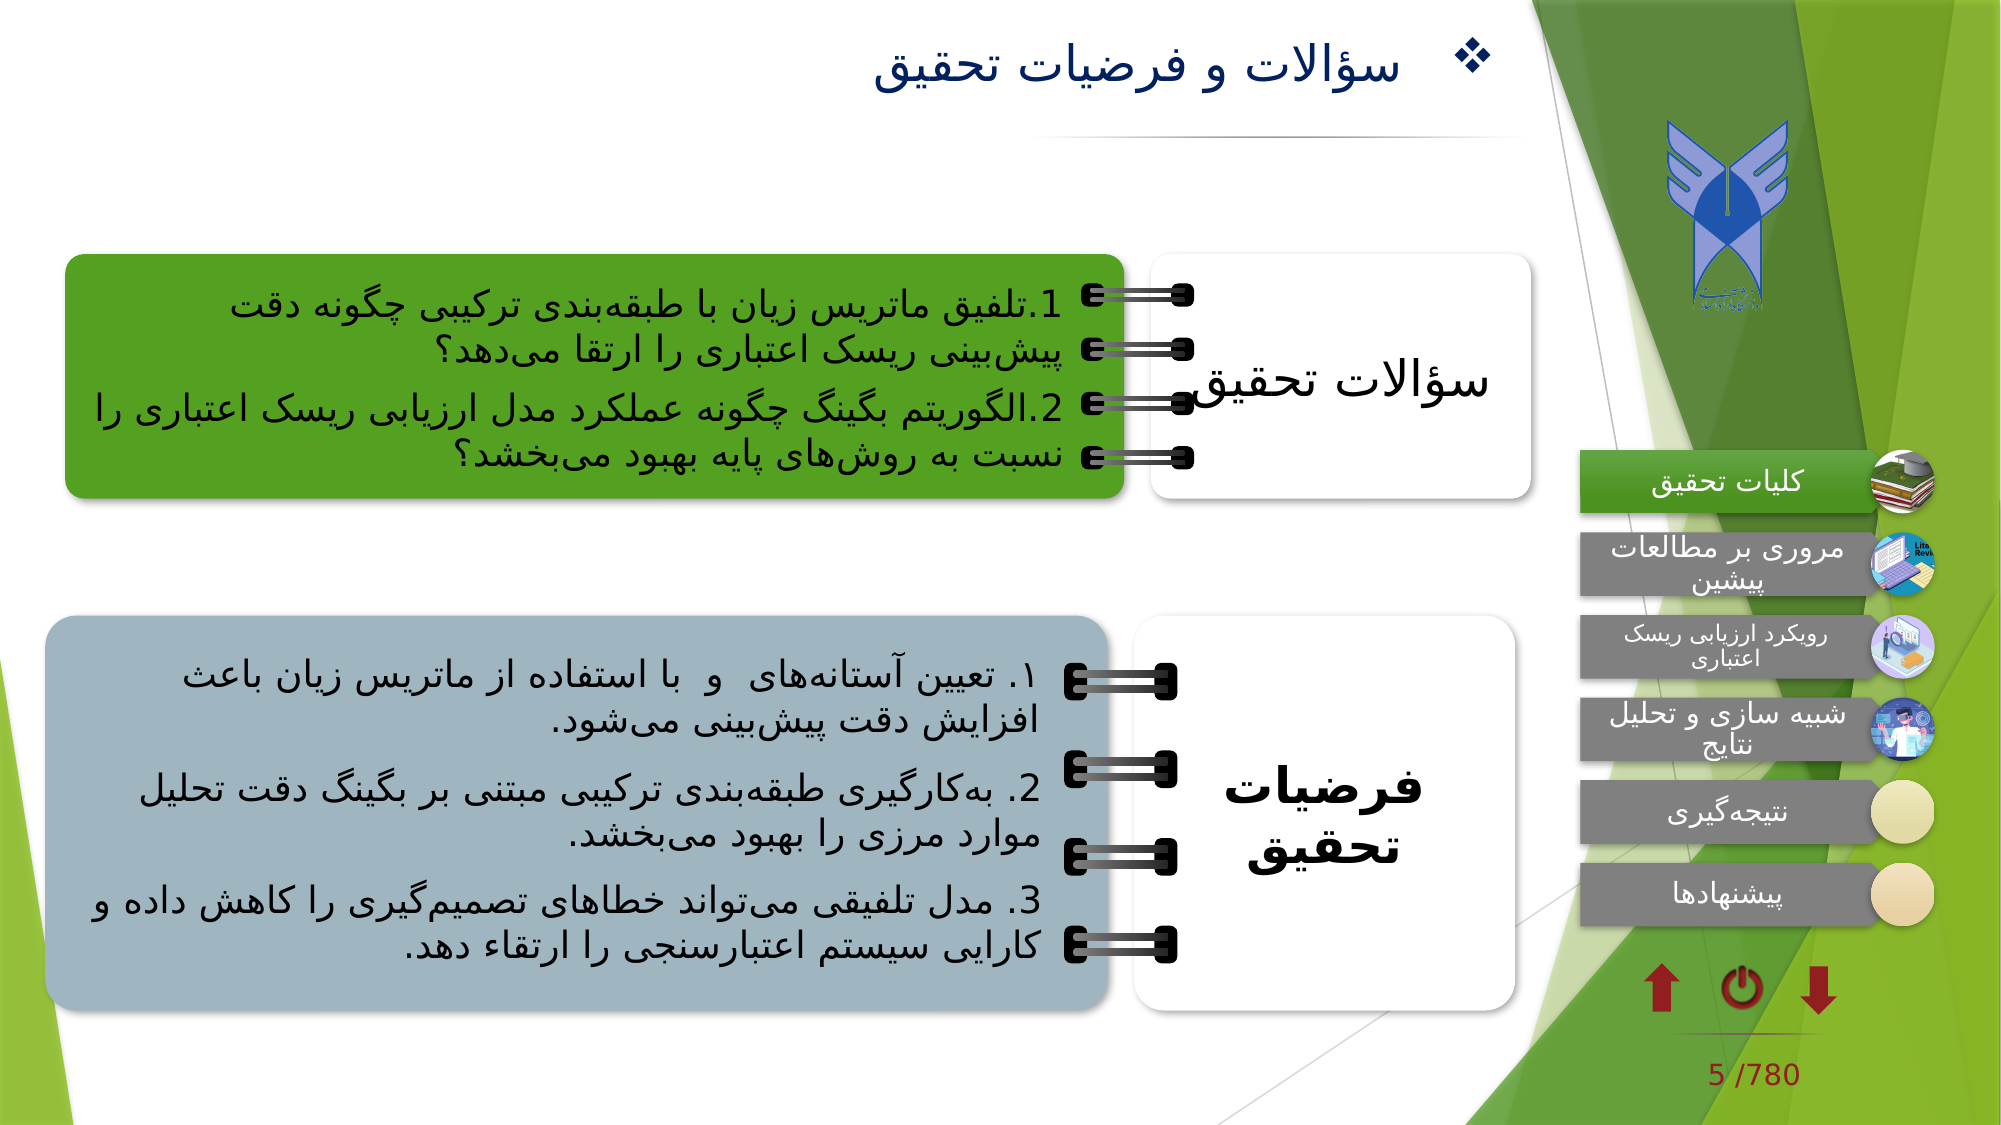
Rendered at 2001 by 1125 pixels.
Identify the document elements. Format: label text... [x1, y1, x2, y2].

picture [1661, 1032, 1832, 1036]
picture [1275, 0, 1279, 253]
text_box [1799, 964, 1839, 1016]
picture [1718, 963, 1766, 1012]
text_box سؤالات و فرضیات تحقیق [1283, 30, 1511, 113]
text_box [1642, 962, 1682, 1014]
picture [1666, 119, 1789, 313]
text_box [1514, 449, 2000, 927]
text_box 780/ 5 [1530, 1052, 1978, 1110]
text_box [44, 615, 1516, 1012]
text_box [64, 253, 1532, 500]
text_box سؤالات و فرضیات تحقیق [14, 30, 1270, 113]
